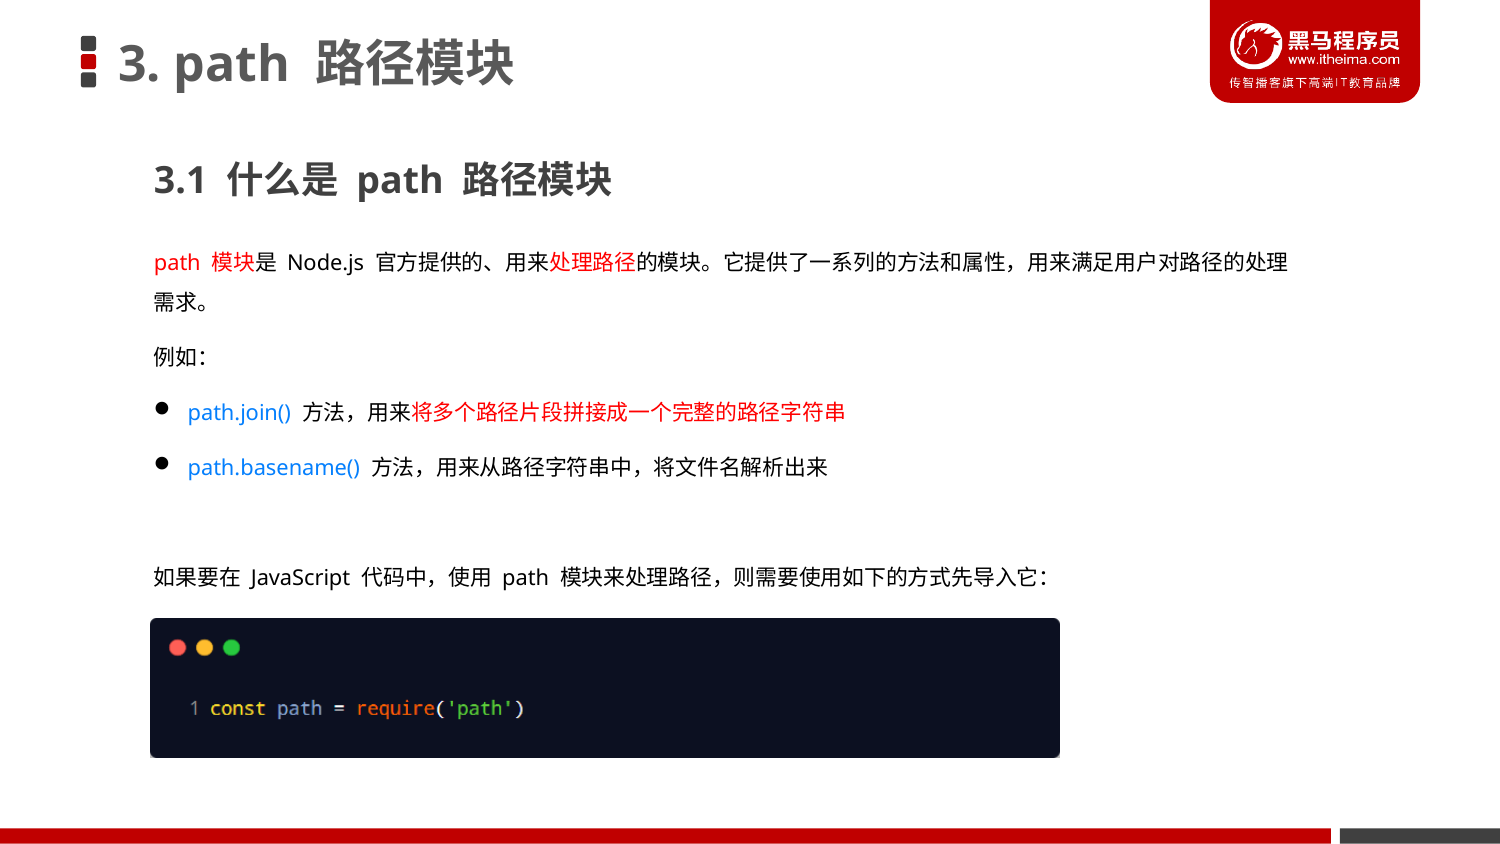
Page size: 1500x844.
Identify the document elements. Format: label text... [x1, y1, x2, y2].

title 3. path 路径模块 [103, 0, 1209, 130]
list path 模块是 Node.js 官方提供的、用来处理路径的模块。它提供了一系列的方法和属性，用来满足用户对路径的处理需求。 例如： path.join() 方法，用来将多个路径片段拼接成一个完整的路径字符串 path.basename() 方法，用来从路径字符串中，将文件名解析出来 如果要在 JavaScript 代码中，使用 path 模块来处理路径，则需要使用如下的方式先导入它： [139, 228, 1318, 602]
picture [150, 618, 1060, 758]
picture [1211, 11, 1419, 97]
list 3.1 什么是 path 路径模块 [139, 153, 1209, 228]
